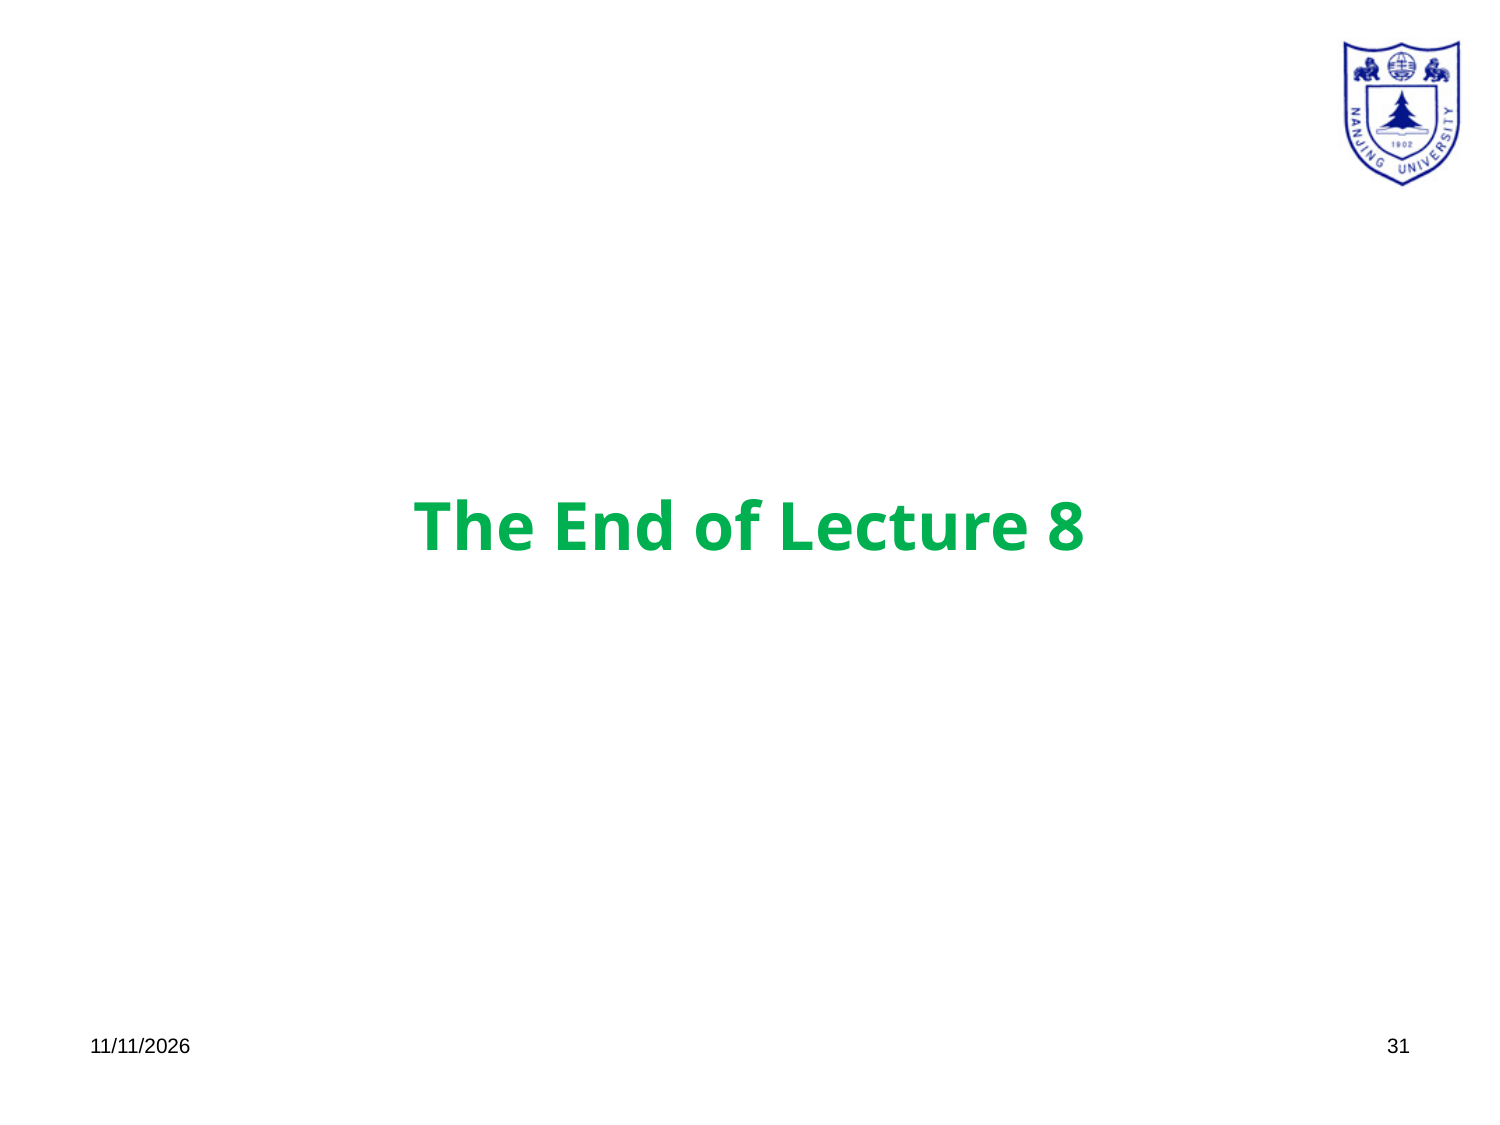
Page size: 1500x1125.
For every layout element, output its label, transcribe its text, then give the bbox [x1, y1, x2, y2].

slide_number 31 [1074, 1025, 1425, 1100]
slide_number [75, 1025, 425, 1100]
picture [1337, 37, 1467, 189]
list The End of Lecture 8 [75, 200, 1425, 1000]
